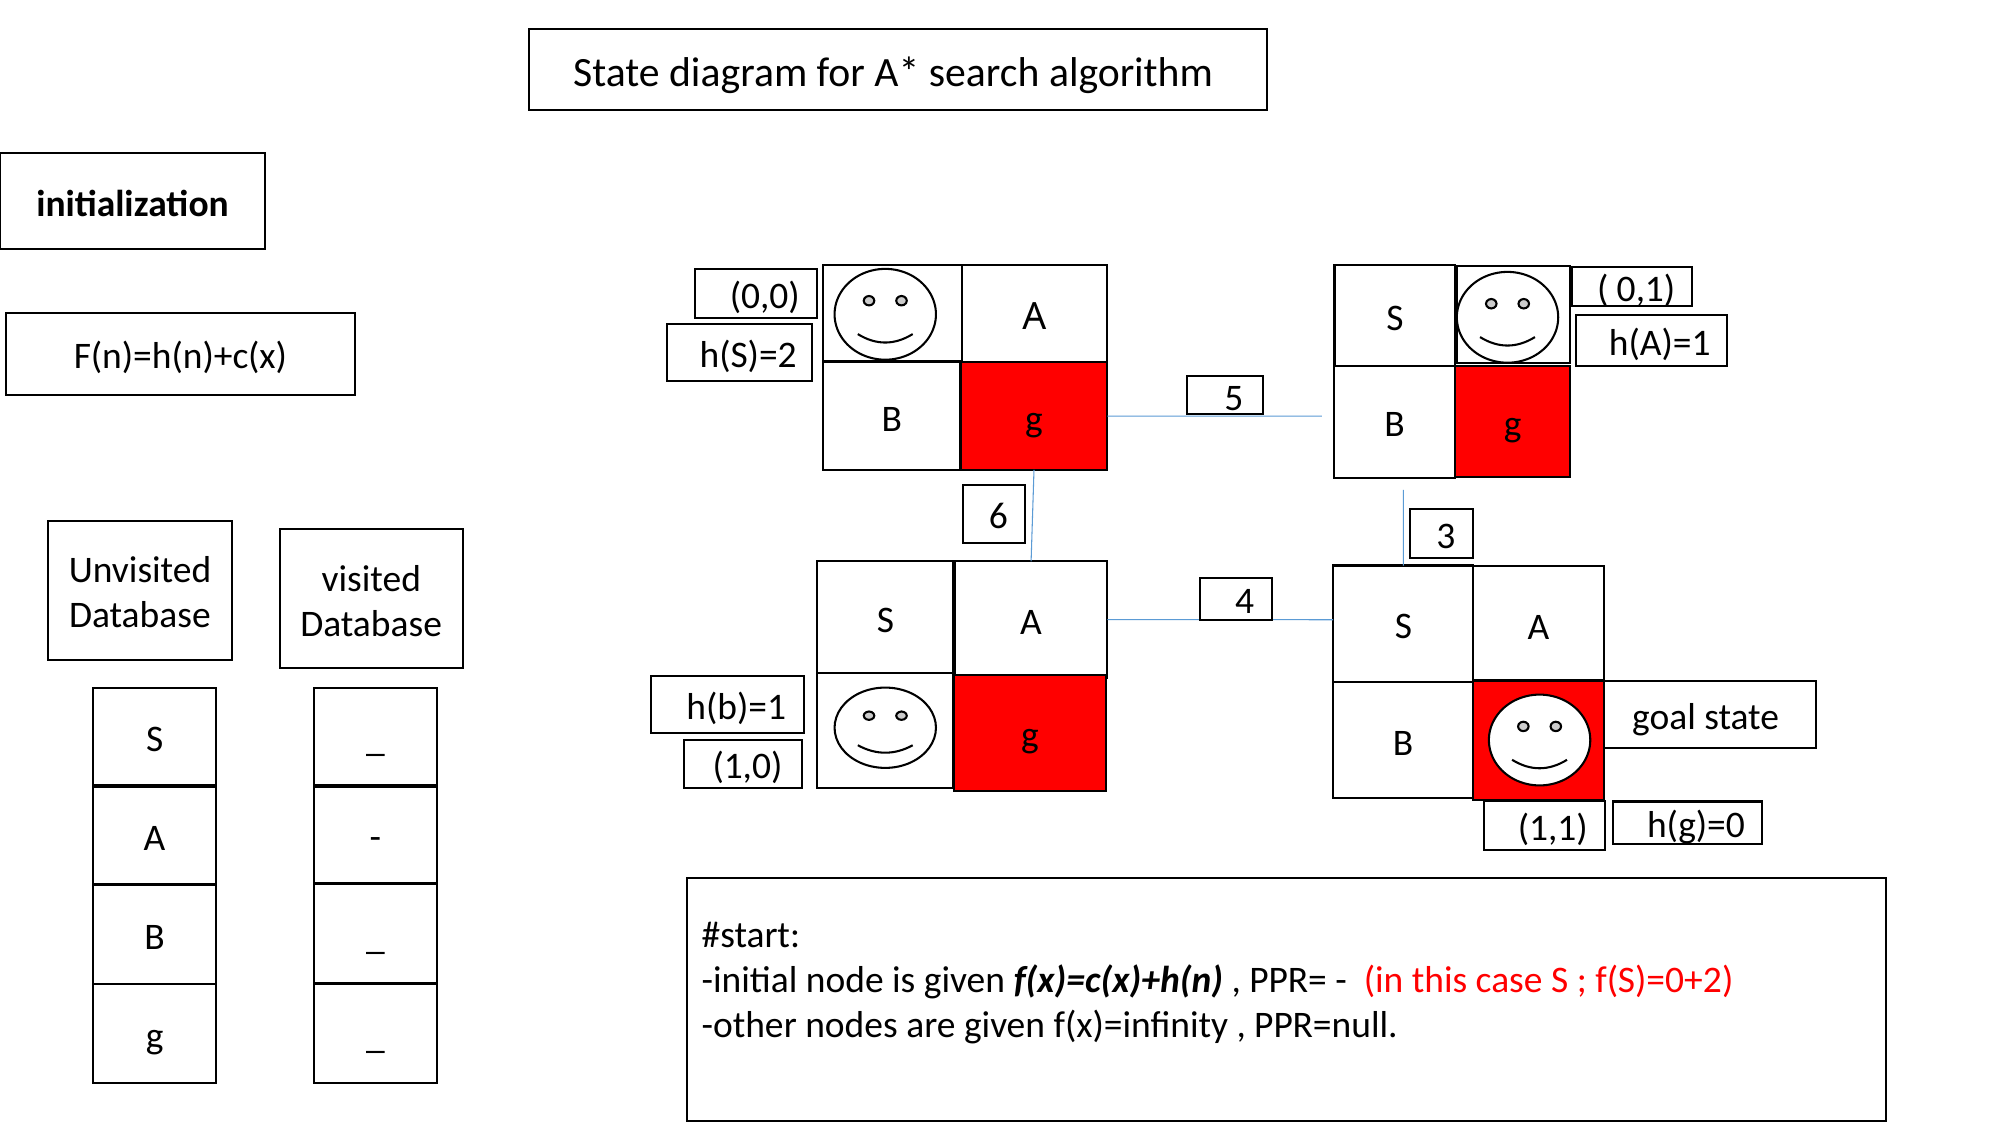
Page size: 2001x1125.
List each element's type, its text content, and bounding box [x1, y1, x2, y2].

text_box - [313, 786, 438, 884]
text_box (1,1) [1483, 800, 1606, 851]
text_box [833, 267, 937, 361]
text_box A [961, 264, 1108, 361]
text_box [833, 686, 938, 769]
text_box _ [313, 982, 438, 1084]
text_box Unvisited Database [47, 520, 233, 661]
text_box g [959, 361, 1108, 471]
text_box 6 [962, 484, 1026, 544]
text_box g [1454, 365, 1571, 478]
text_box A [1472, 565, 1605, 679]
text_box B [92, 885, 217, 983]
text_box B [1332, 681, 1472, 799]
text_box A [954, 560, 1108, 679]
text_box State diagram for A* search algorithm [528, 28, 1268, 111]
text_box h(S)=2 [666, 323, 813, 382]
text_box goal state [1603, 680, 1817, 749]
text_box ( 0,1) [1571, 266, 1693, 307]
text_box A [92, 786, 217, 885]
text_box B [822, 361, 959, 471]
text_box h(A)=1 [1575, 314, 1728, 367]
text_box F(n)=h(n)+c(x) [5, 312, 356, 396]
text_box (0,0) [694, 268, 818, 319]
text_box 4 [1199, 577, 1273, 619]
text_box B [1333, 365, 1456, 479]
text_box [1487, 693, 1592, 787]
text_box [822, 264, 961, 361]
text_box [816, 672, 954, 789]
text_box [1455, 270, 1560, 364]
text_box 5 [1186, 375, 1264, 415]
text_box S [92, 687, 217, 786]
text_box S [816, 560, 954, 672]
text_box [1472, 679, 1605, 801]
text_box visited Database [279, 528, 464, 669]
text_box _ [313, 884, 438, 982]
text_box initialization [0, 152, 266, 250]
text_box 3 [1409, 508, 1474, 559]
text_box [1456, 265, 1571, 364]
text_box h(g)=0 [1612, 800, 1763, 845]
text_box (1,0) [683, 739, 803, 789]
text_box S [1333, 264, 1456, 365]
text_box g [953, 674, 1107, 792]
text_box #start: -initial node is given f(x)=c(x)+h(n) , PPR= - (in this case S ; f(S)=0+2) -other nodes are given f(x)=infinity , PPR=null. [686, 877, 1887, 1122]
text_box h(b)=1 [650, 675, 805, 734]
text_box S [1332, 564, 1474, 681]
text_box g [92, 983, 217, 1084]
text_box _ [313, 687, 438, 786]
